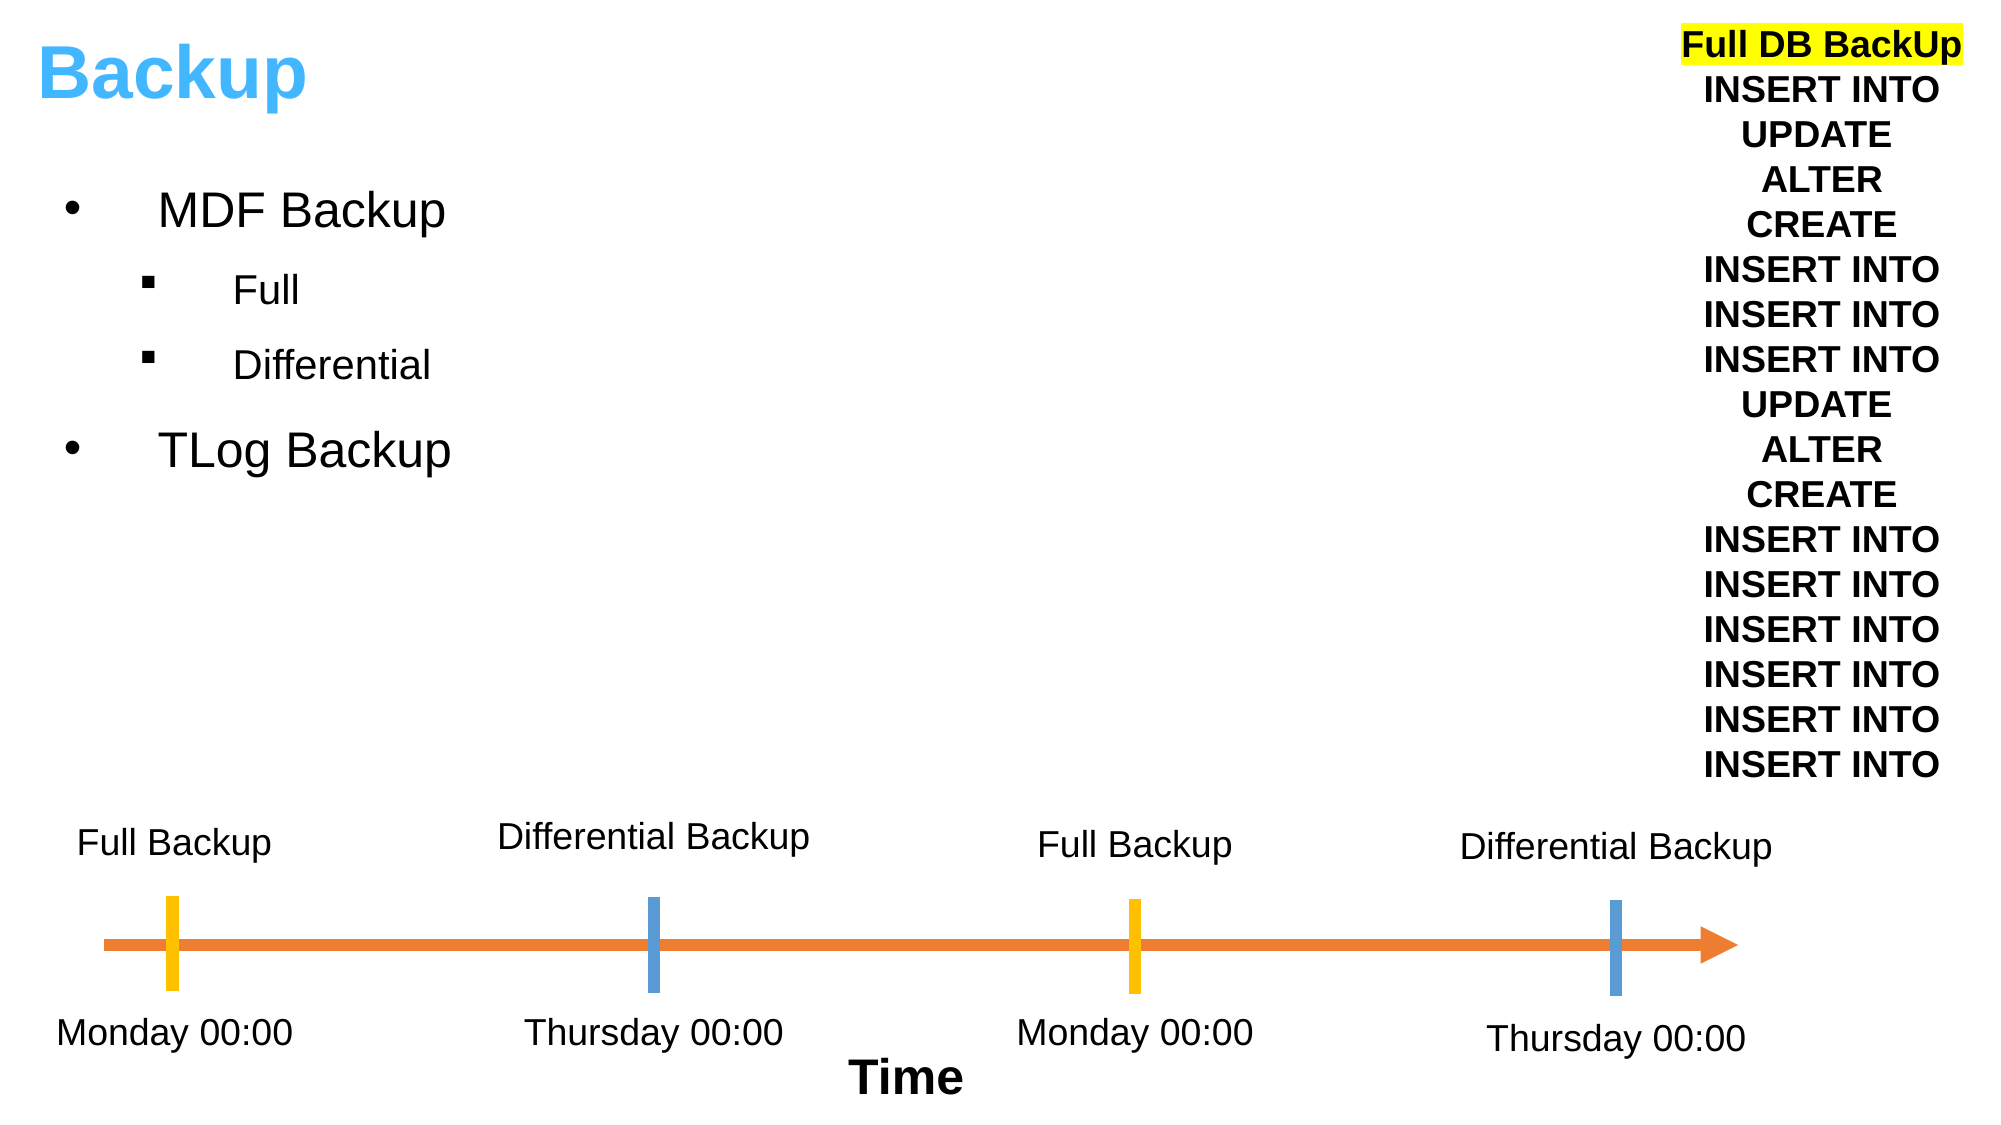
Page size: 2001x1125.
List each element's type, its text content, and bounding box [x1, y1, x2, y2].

text_box Thursday 00:00 [508, 1000, 799, 1061]
text_box MDF Backup Full Differential TLog Backup [49, 140, 467, 486]
text_box Differential Backup [1444, 814, 1788, 875]
text_box Time [833, 1036, 979, 1112]
text_box Full Backup [1022, 813, 1248, 873]
text_box Monday 00:00 [1001, 1000, 1269, 1061]
text_box Thursday 00:00 [1471, 1006, 1762, 1067]
text_box Full DB BackUp INSERT INTO UPDATE ALTER CREATE INSERT INTO INSERT INTO INSERT INTO UPDATE ALTER CREATE INSERT INTO INSERT INTO INSERT INTO INSERT INTO INSERT INTO INSERT INTO [1666, 12, 1978, 792]
text_box Differential Backup [482, 805, 826, 865]
text_box Backup [22, 15, 323, 121]
text_box Full Backup [61, 810, 287, 871]
text_box Monday 00:00 [41, 1000, 308, 1061]
